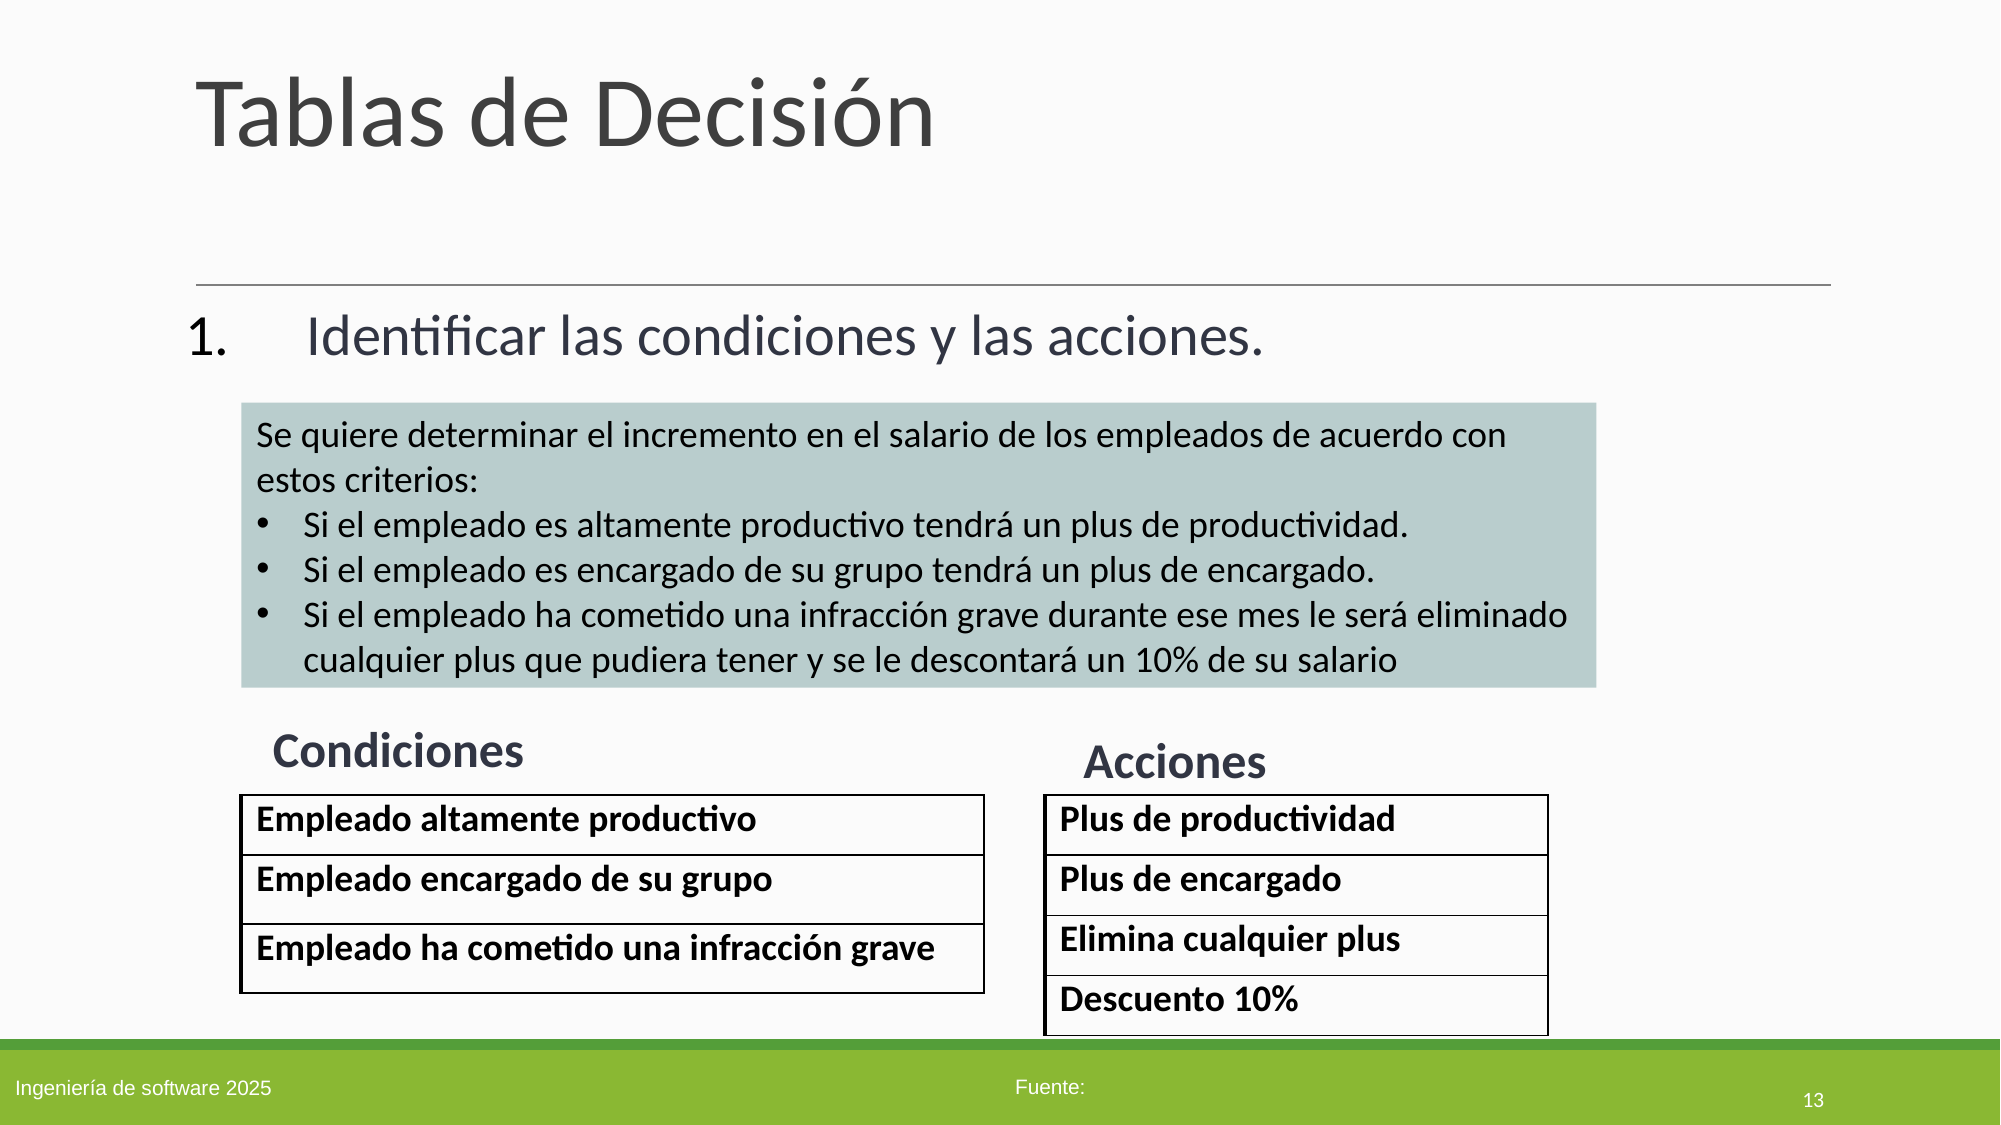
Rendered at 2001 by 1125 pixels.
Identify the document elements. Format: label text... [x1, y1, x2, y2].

text_box Condiciones [257, 709, 544, 785]
title Tablas de Decisión [180, 47, 1830, 285]
table_cell Empleado ha cometido una infracción grave [243, 925, 983, 992]
table_cell Descuento 10% [1047, 976, 1547, 1035]
text_box Identificar las condiciones y las acciones. [170, 289, 1920, 415]
slide_number 13 [1624, 1059, 1840, 1120]
text_box Acciones [1068, 720, 1464, 794]
table_header Empleado altamente productivo [243, 796, 983, 854]
table_cell Elimina cualquier plus [1047, 916, 1547, 975]
table_cell Empleado encargado de su grupo [243, 856, 983, 923]
table_header Plus de productividad [1047, 796, 1547, 854]
text_box Se quiere determinar el incremento en el salario de los empleados de acuerdo con estos criterios: Si el empleado es altamente productivo tendrá un plus de productividad. Si el empleado es encargado de su grupo tendrá un plus de encargado. Si el empleado ha cometido una infracción grave durante ese mes le será eliminado cualquier plus que pudiera tener y se le descontará un 10% de su salario [241, 402, 1597, 688]
table_cell Plus de encargado [1047, 856, 1547, 915]
